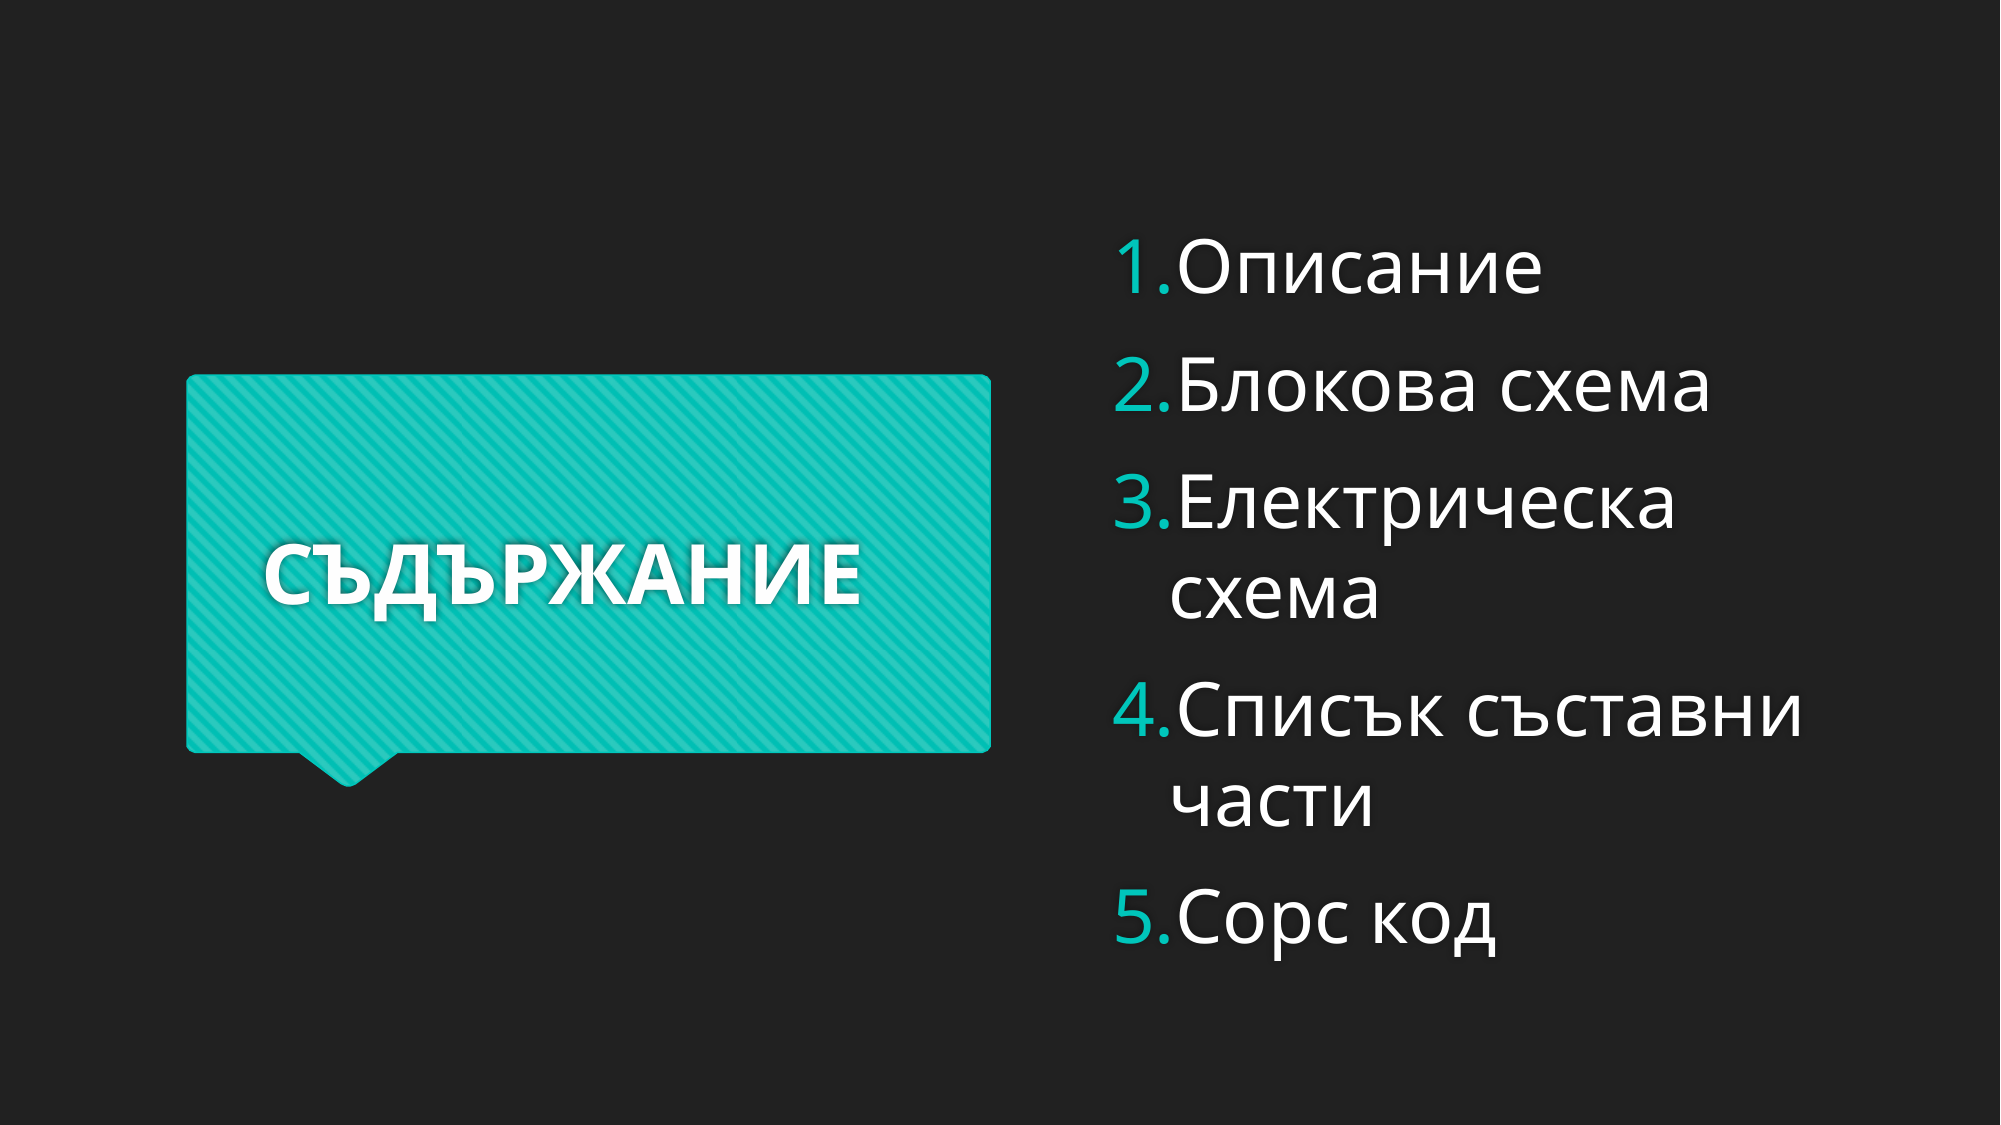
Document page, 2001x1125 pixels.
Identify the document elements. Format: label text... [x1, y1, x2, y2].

list Описание Блокова схема Електрическа схема Списък съставни части Сорс код [1097, 211, 1898, 588]
title СЪДЪРЖАНИЕ [246, 299, 965, 629]
